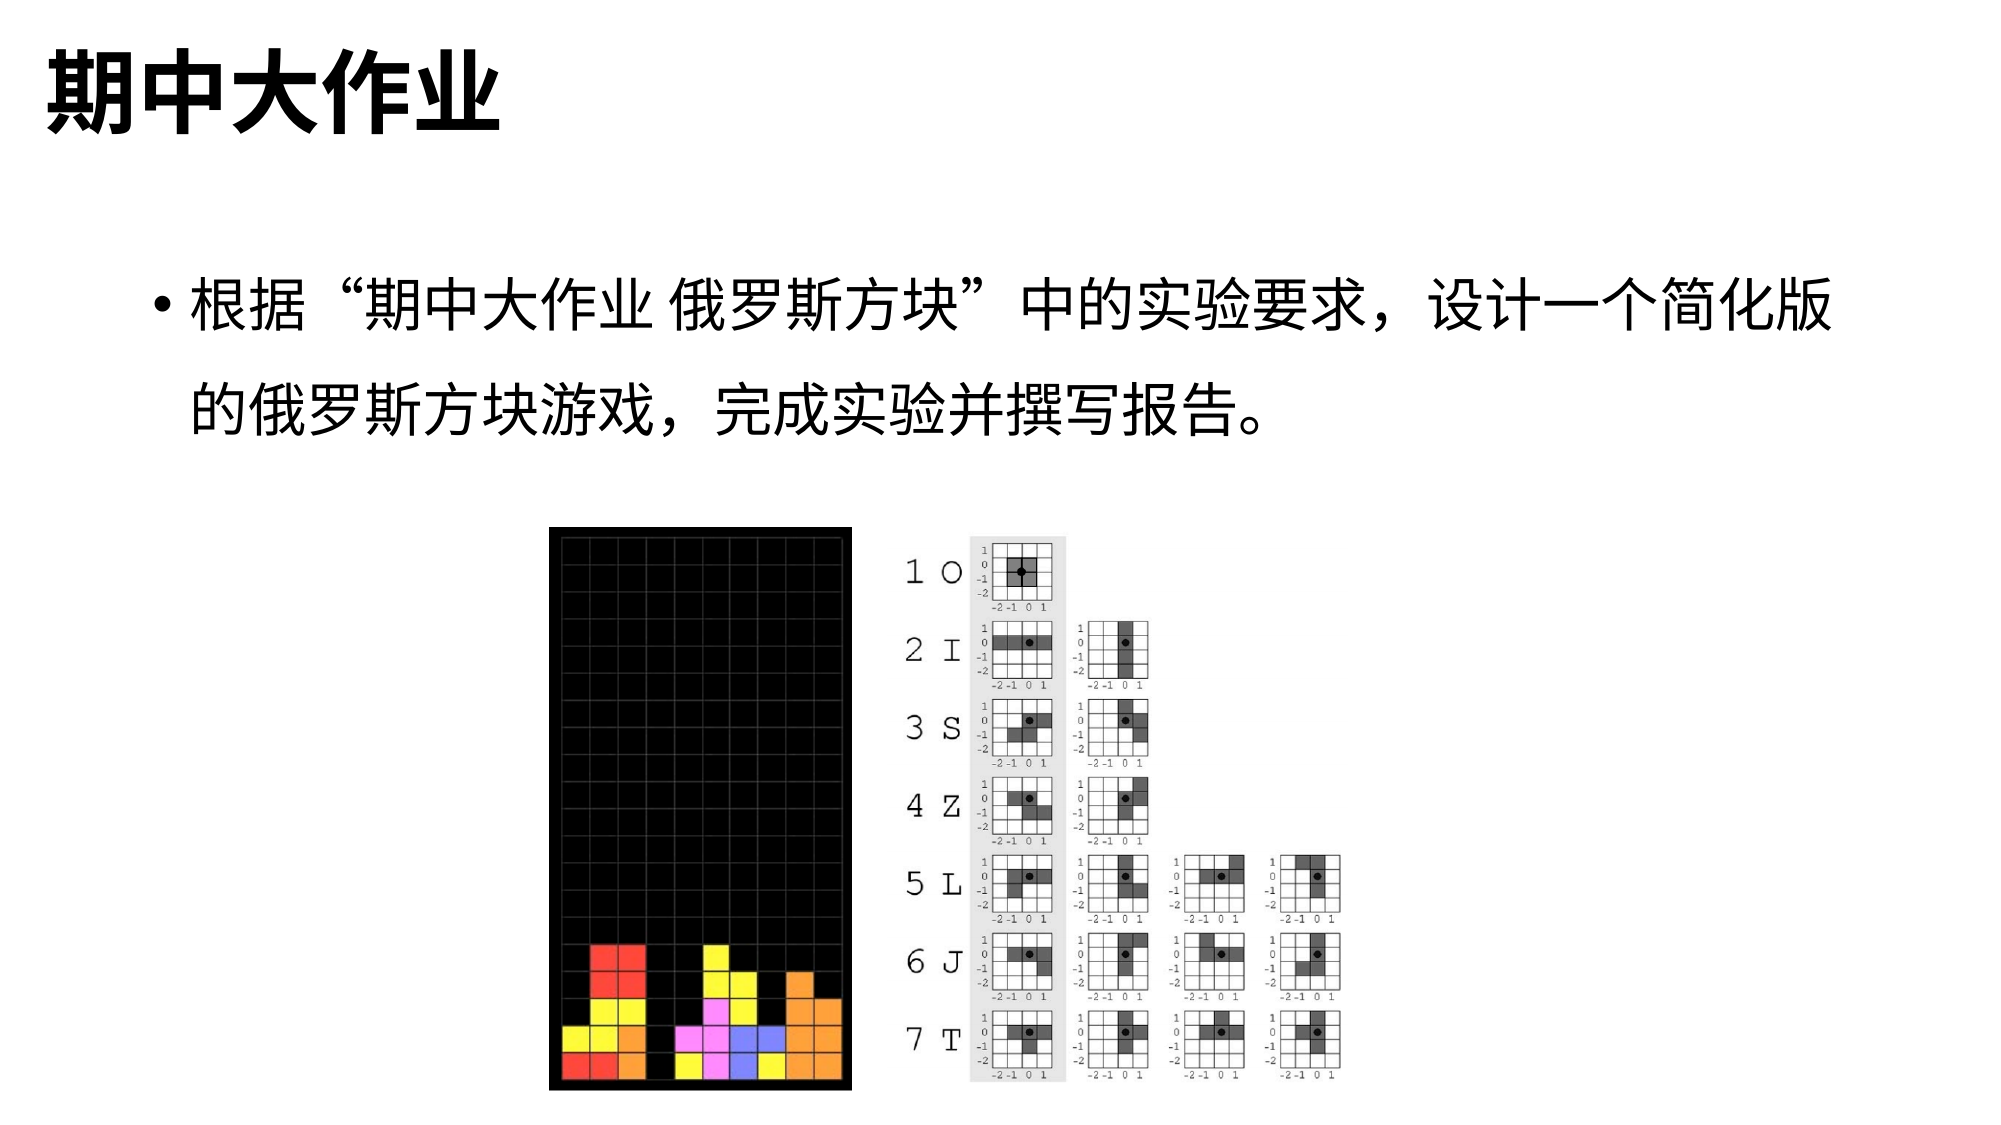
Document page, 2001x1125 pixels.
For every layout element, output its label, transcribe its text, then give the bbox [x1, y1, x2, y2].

text_box 期中大作业 [30, 27, 1565, 152]
list 根据“期中大作业 俄罗斯方块”中的实验要求，设计一个简化版的俄罗斯方块游戏，完成实验并撰写报告。 [137, 225, 1863, 940]
picture [545, 523, 1348, 1093]
